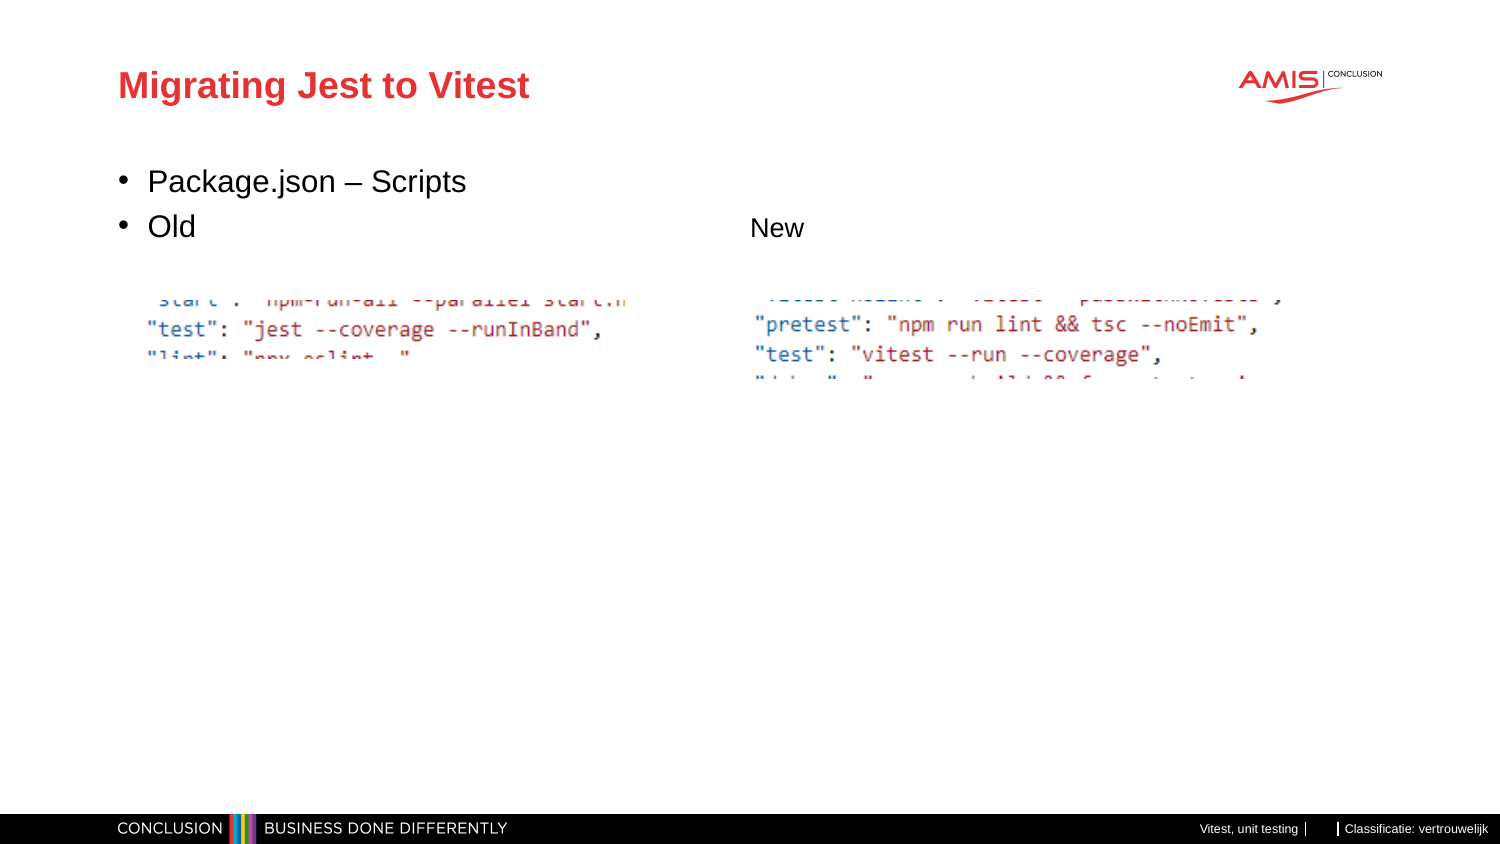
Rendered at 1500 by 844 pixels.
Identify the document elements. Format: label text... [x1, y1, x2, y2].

picture [123, 300, 625, 359]
picture [0, 814, 236, 844]
picture [1205, 59, 1388, 106]
list Package.json – Scripts Old [118, 153, 679, 347]
title Migrating Jest to Vitest [118, 45, 1205, 129]
picture [737, 300, 1285, 379]
picture [239, 814, 1500, 844]
footer Vitest, unit testing [814, 820, 1299, 839]
text_box New [749, 210, 1137, 244]
